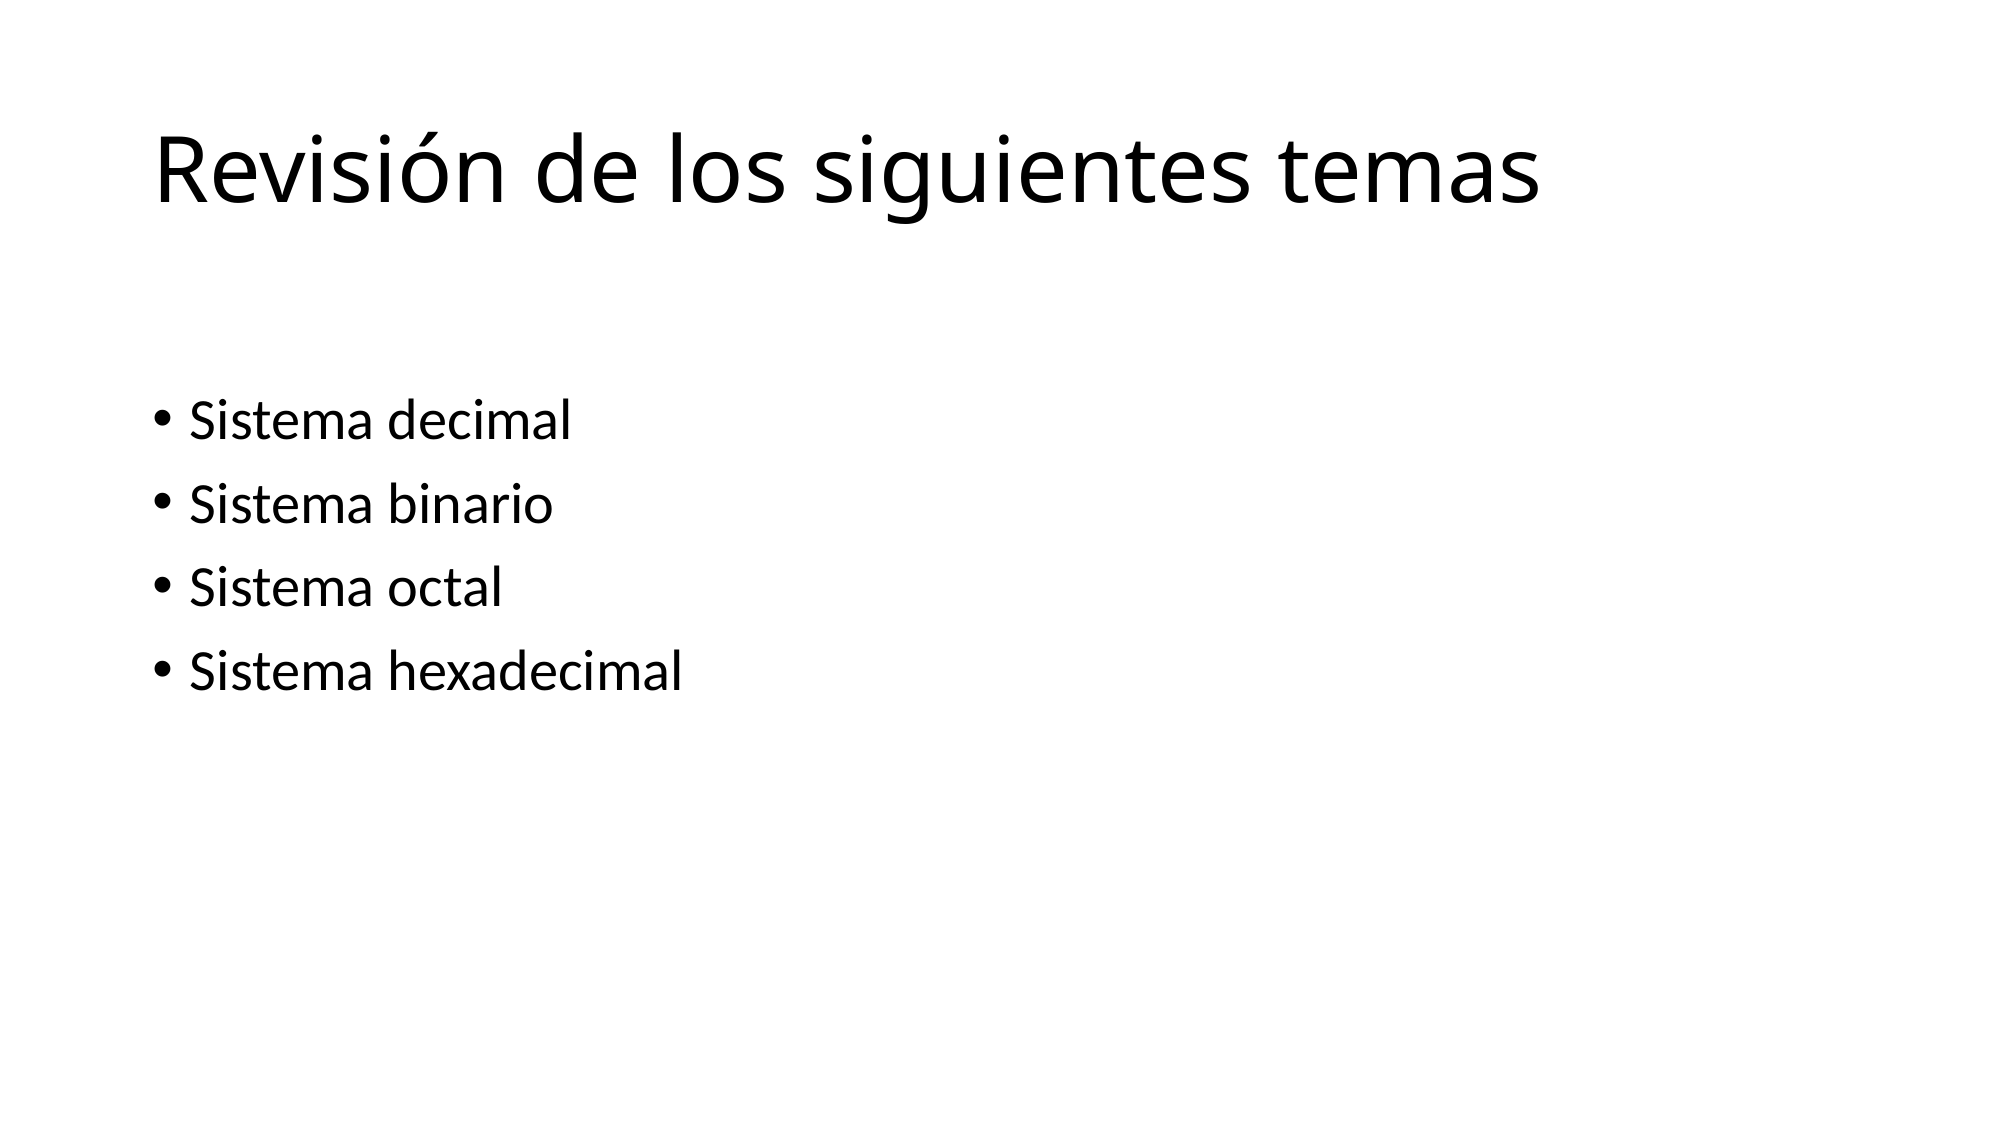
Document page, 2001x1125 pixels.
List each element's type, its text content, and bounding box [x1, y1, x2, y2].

list Sistema decimal Sistema binario Sistema octal Sistema hexadecimal [137, 381, 1863, 1014]
title Revisión de los siguientes temas [137, 64, 1863, 282]
